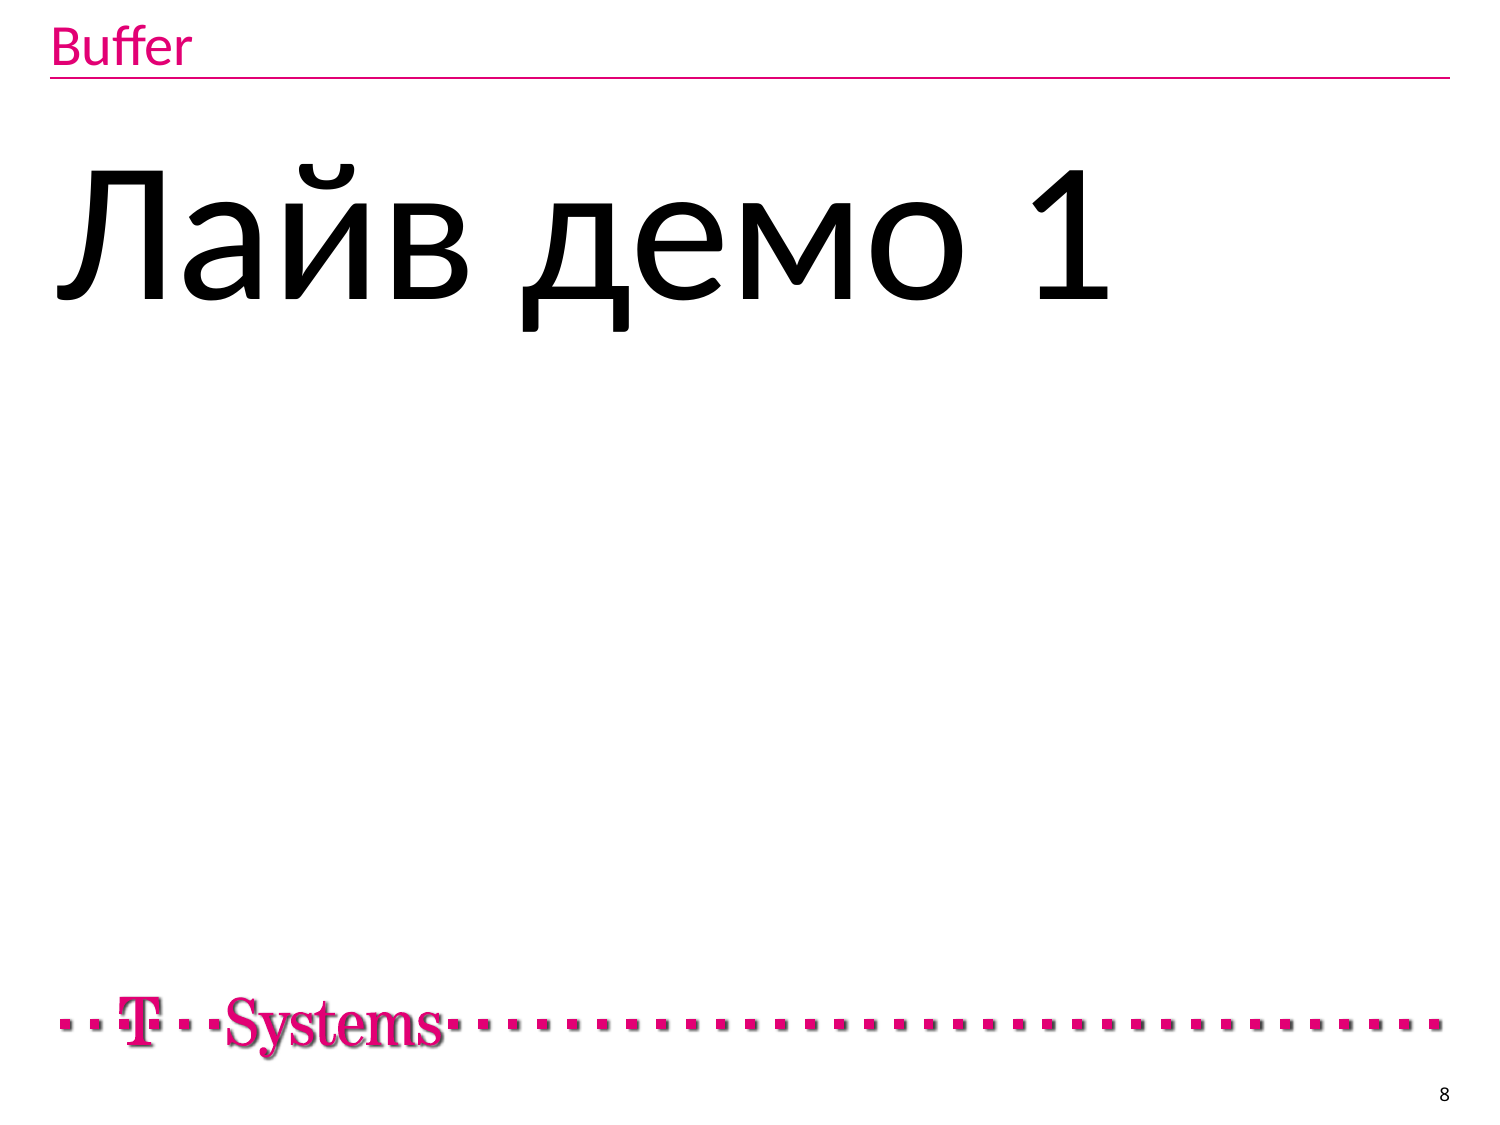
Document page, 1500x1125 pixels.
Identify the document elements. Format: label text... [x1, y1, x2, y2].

slide_number 8 [1361, 1082, 1451, 1107]
text_box Лайв демо 1 [54, 126, 1455, 245]
title Buffer [50, 14, 1450, 91]
